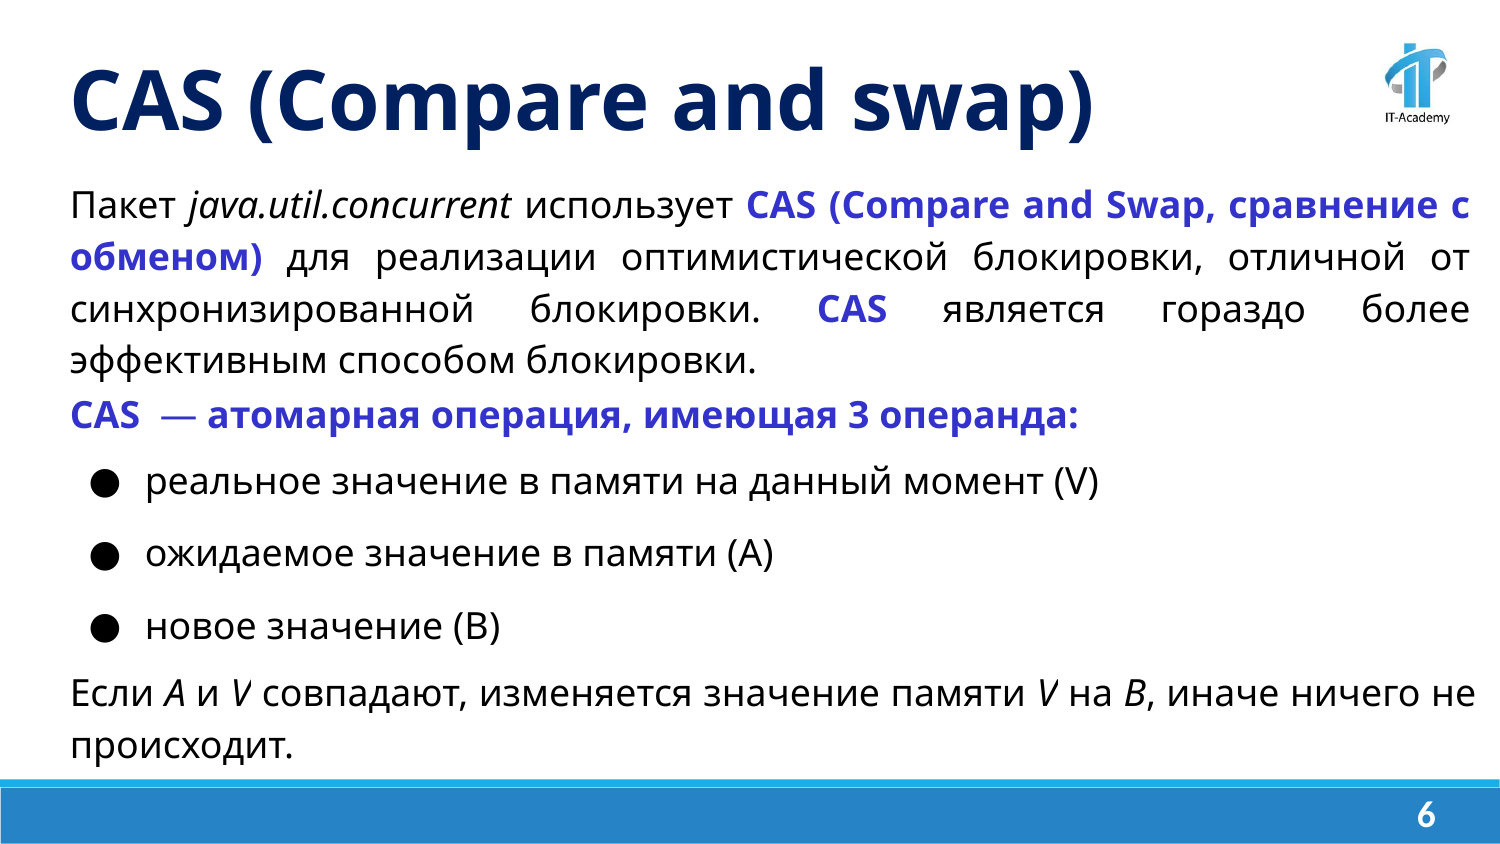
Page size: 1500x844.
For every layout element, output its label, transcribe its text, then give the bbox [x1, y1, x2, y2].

text_box CAS (Compare and swap) [54, 16, 1405, 159]
text_box ‹#› [1390, 782, 1463, 827]
text_box Пакет java.util.concurrent использует CAS (Compare and Swap, сравнение с обменом) для реализации оптимистической блокировки, отличной от синхронизированной блокировки. CAS является гораздо более эффективным способом блокировки. [54, 159, 1486, 397]
text_box CAS — атомарная операция, имеющая 3 операнда: реальное значение в памяти на данный момент (V) ожидаемое значение в памяти (A) новое значение (B) [54, 375, 1472, 647]
text_box Если A и V совпадают, изменяется значение памяти V на B, иначе ничего не происходит. [54, 647, 1492, 781]
picture [1405, 35, 1461, 126]
